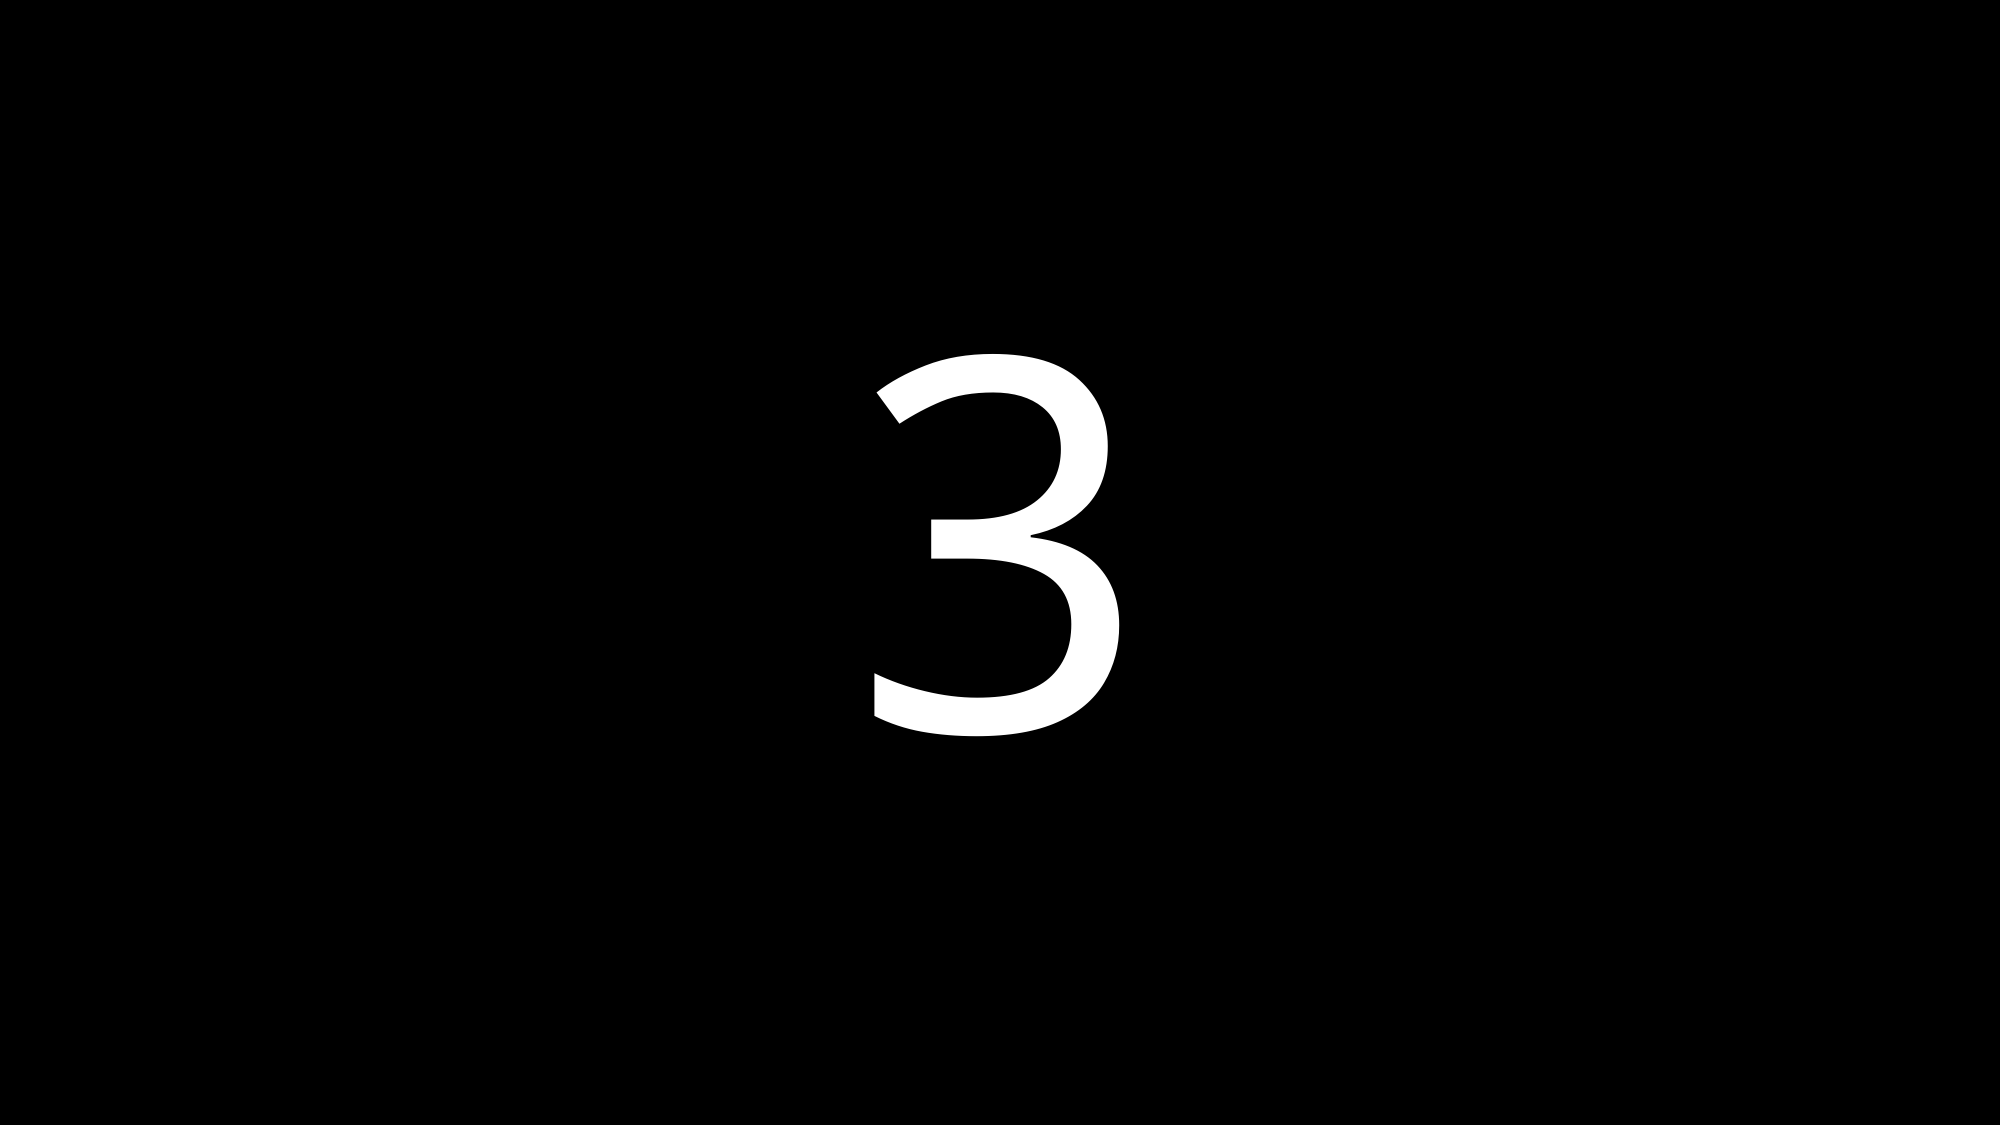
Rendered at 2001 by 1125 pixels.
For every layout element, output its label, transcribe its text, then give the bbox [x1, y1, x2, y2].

title 3 [0, 0, 2000, 1125]
